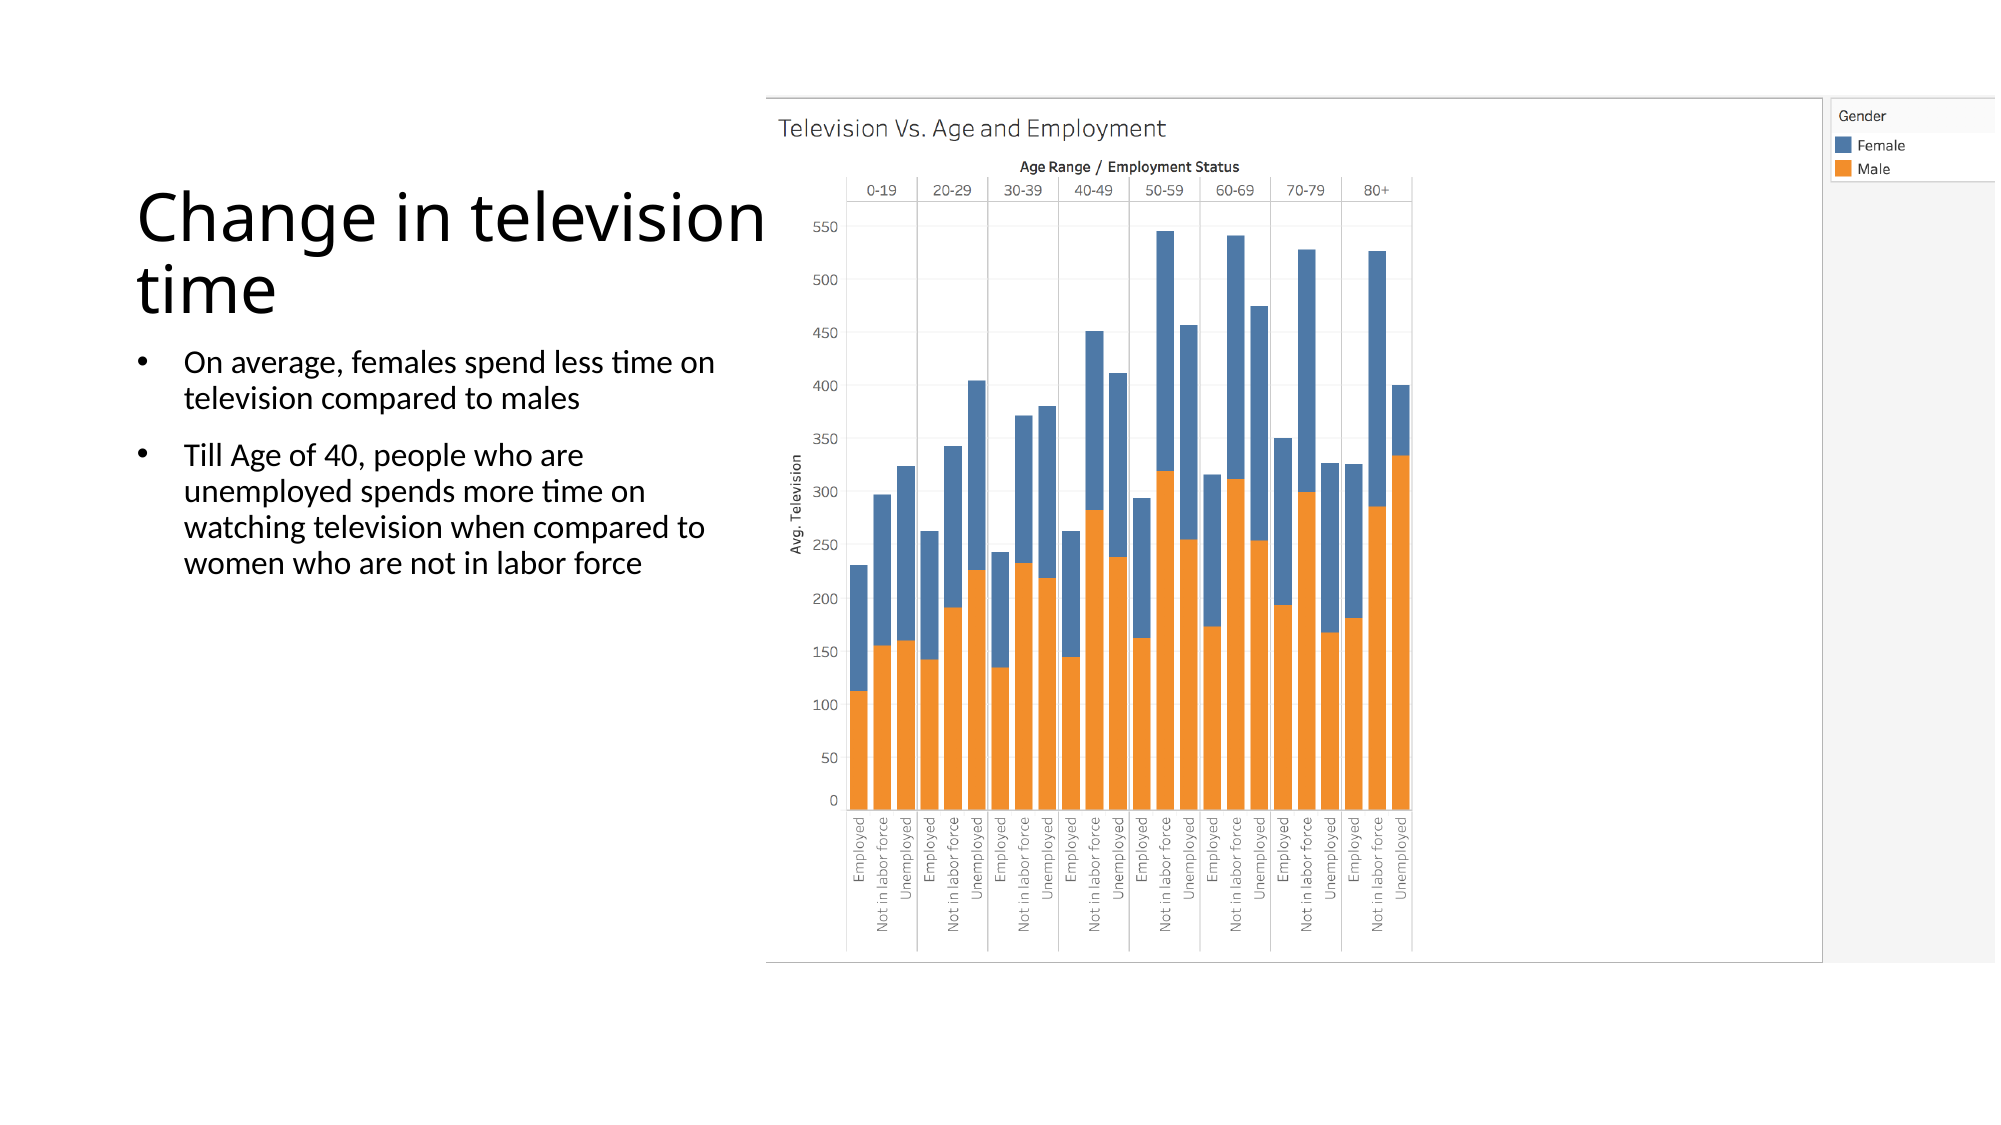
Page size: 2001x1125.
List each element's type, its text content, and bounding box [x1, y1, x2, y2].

list On average, females spend less time on television compared to males Till Age of 40, people who are unemployed spends more time on watching television when compared to women who are not in labor force [121, 337, 766, 963]
picture [766, 95, 1995, 963]
title Change in television time [121, 72, 933, 336]
